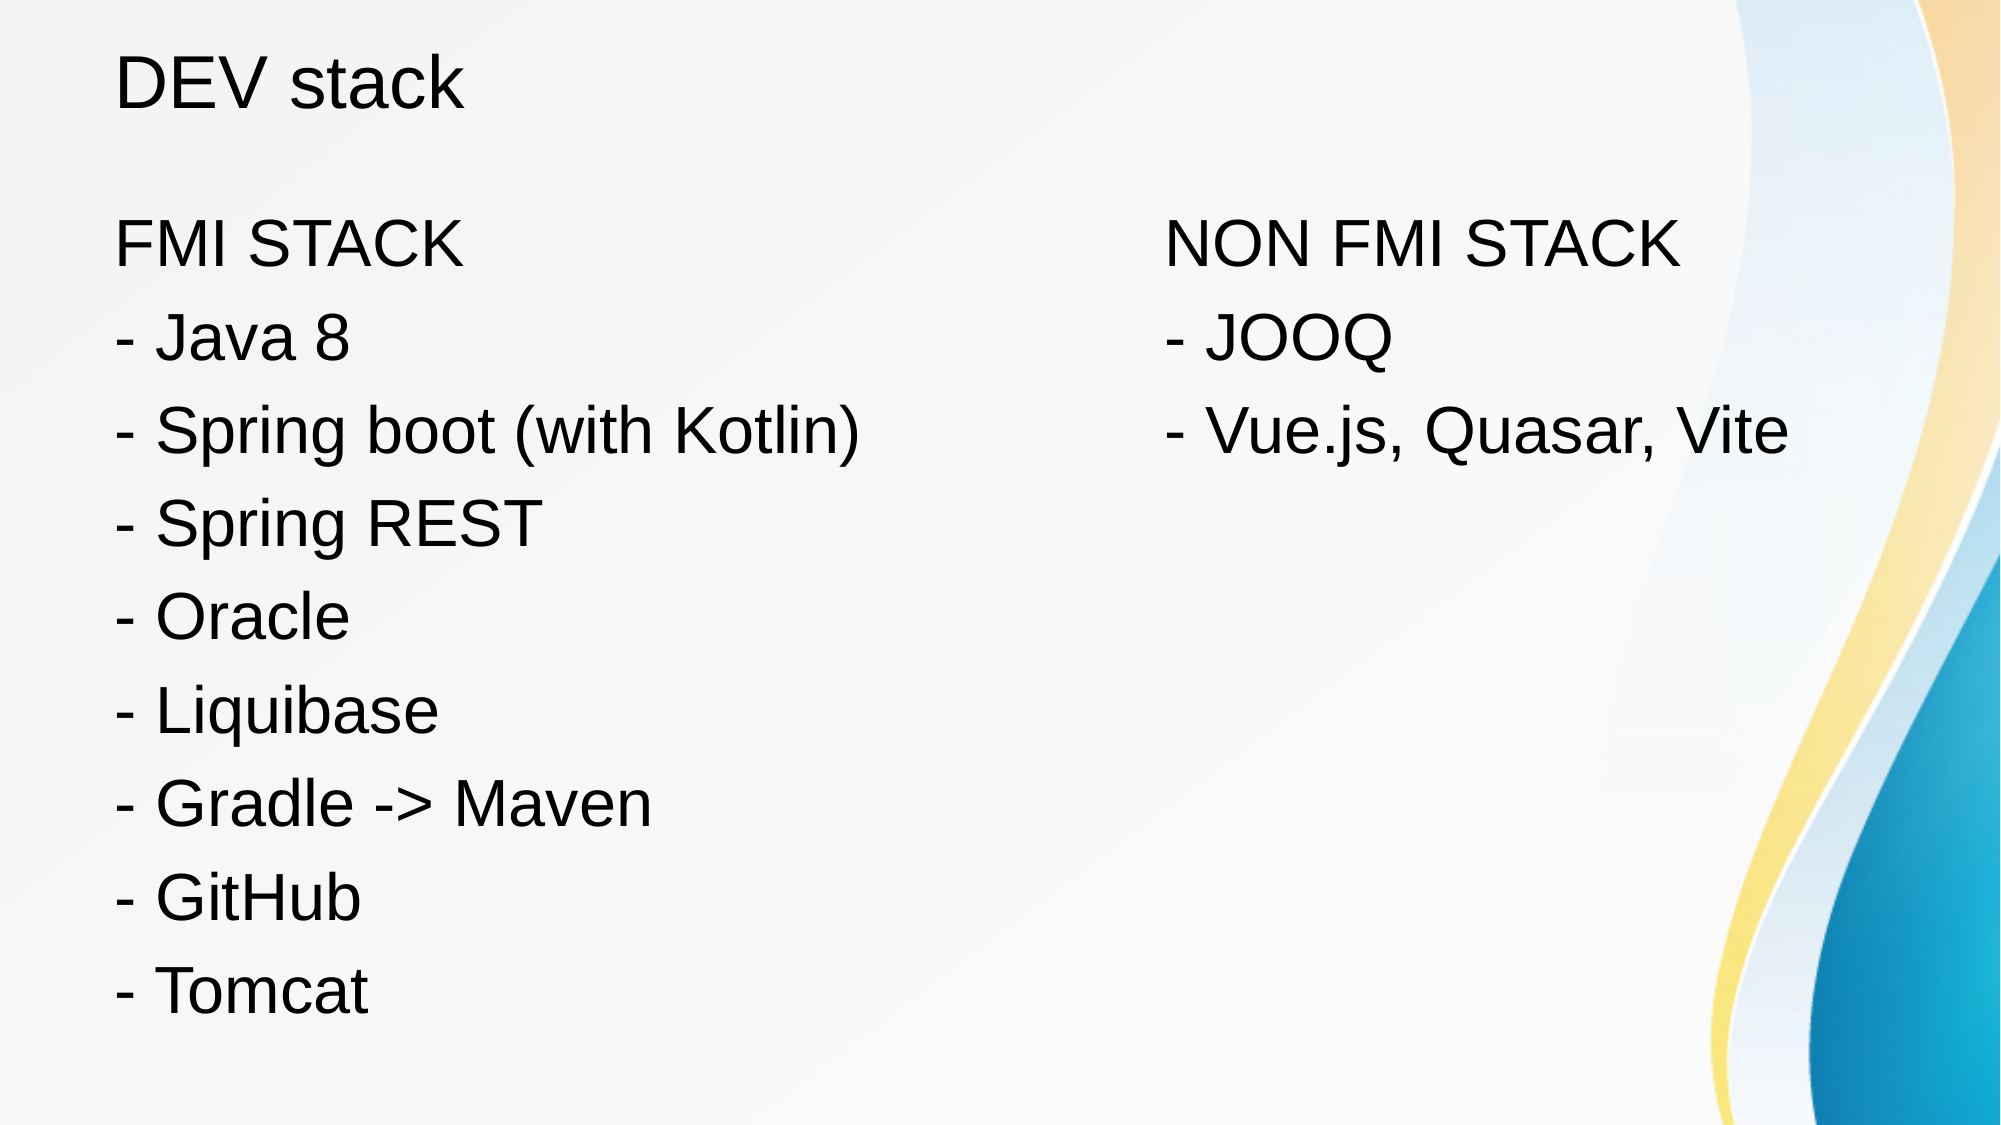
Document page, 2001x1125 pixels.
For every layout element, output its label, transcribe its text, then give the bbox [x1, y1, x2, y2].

list FMI STACK NON FMI STACK - Java 8 - JOOQ - Spring boot (with Kotlin) - Vue.js, Quasar, Vite - Spring REST - Oracle - Liquibase - Gradle -> Maven - GitHub - Tomcat [99, 192, 1901, 1006]
picture [0, 0, 2001, 1125]
title DEV stack [99, 30, 1901, 127]
